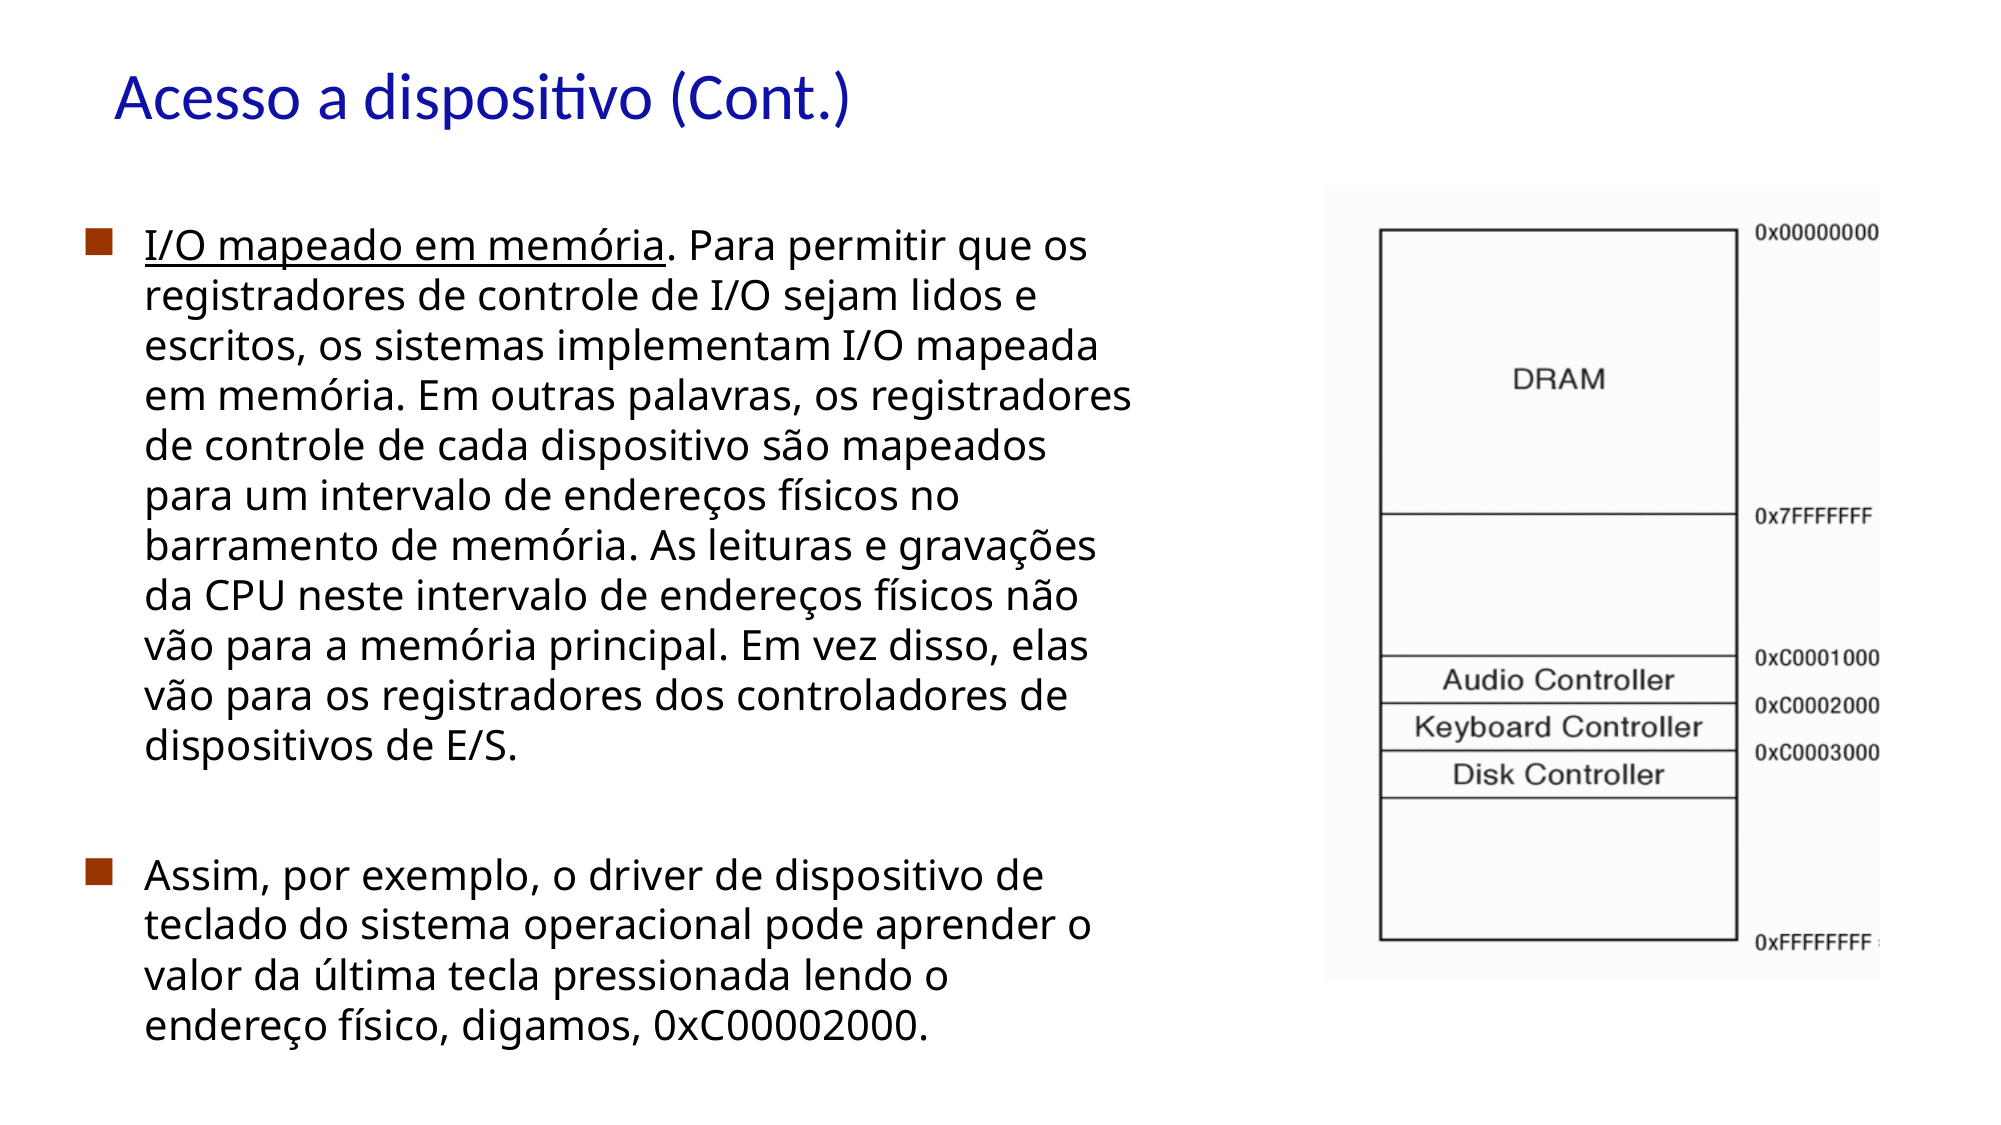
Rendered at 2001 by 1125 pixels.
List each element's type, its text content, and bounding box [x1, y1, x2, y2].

title Acesso a dispositivo (Cont.) [99, 45, 1900, 141]
picture [1323, 185, 1880, 981]
list I/O mapeado em memória. Para permitir que os registradores de controle de I/O sejam lidos e escritos, os sistemas implementam I/O mapeada em memória. Em outras palavras, os registradores de controle de cada dispositivo são mapeados para um intervalo de endereços físicos no barramento de memória. As leituras e gravações da CPU neste intervalo de endereços físicos não vão para a memória principal. Em vez disso, elas vão para os registradores dos controladores de dispositivos de E/S. Assim, por exemplo, o driver de dispositivo de teclado do sistema operacional pode aprender o valor da última tecla pressionada lendo o endereço físico, digamos, 0xC00002000. [73, 211, 1150, 955]
